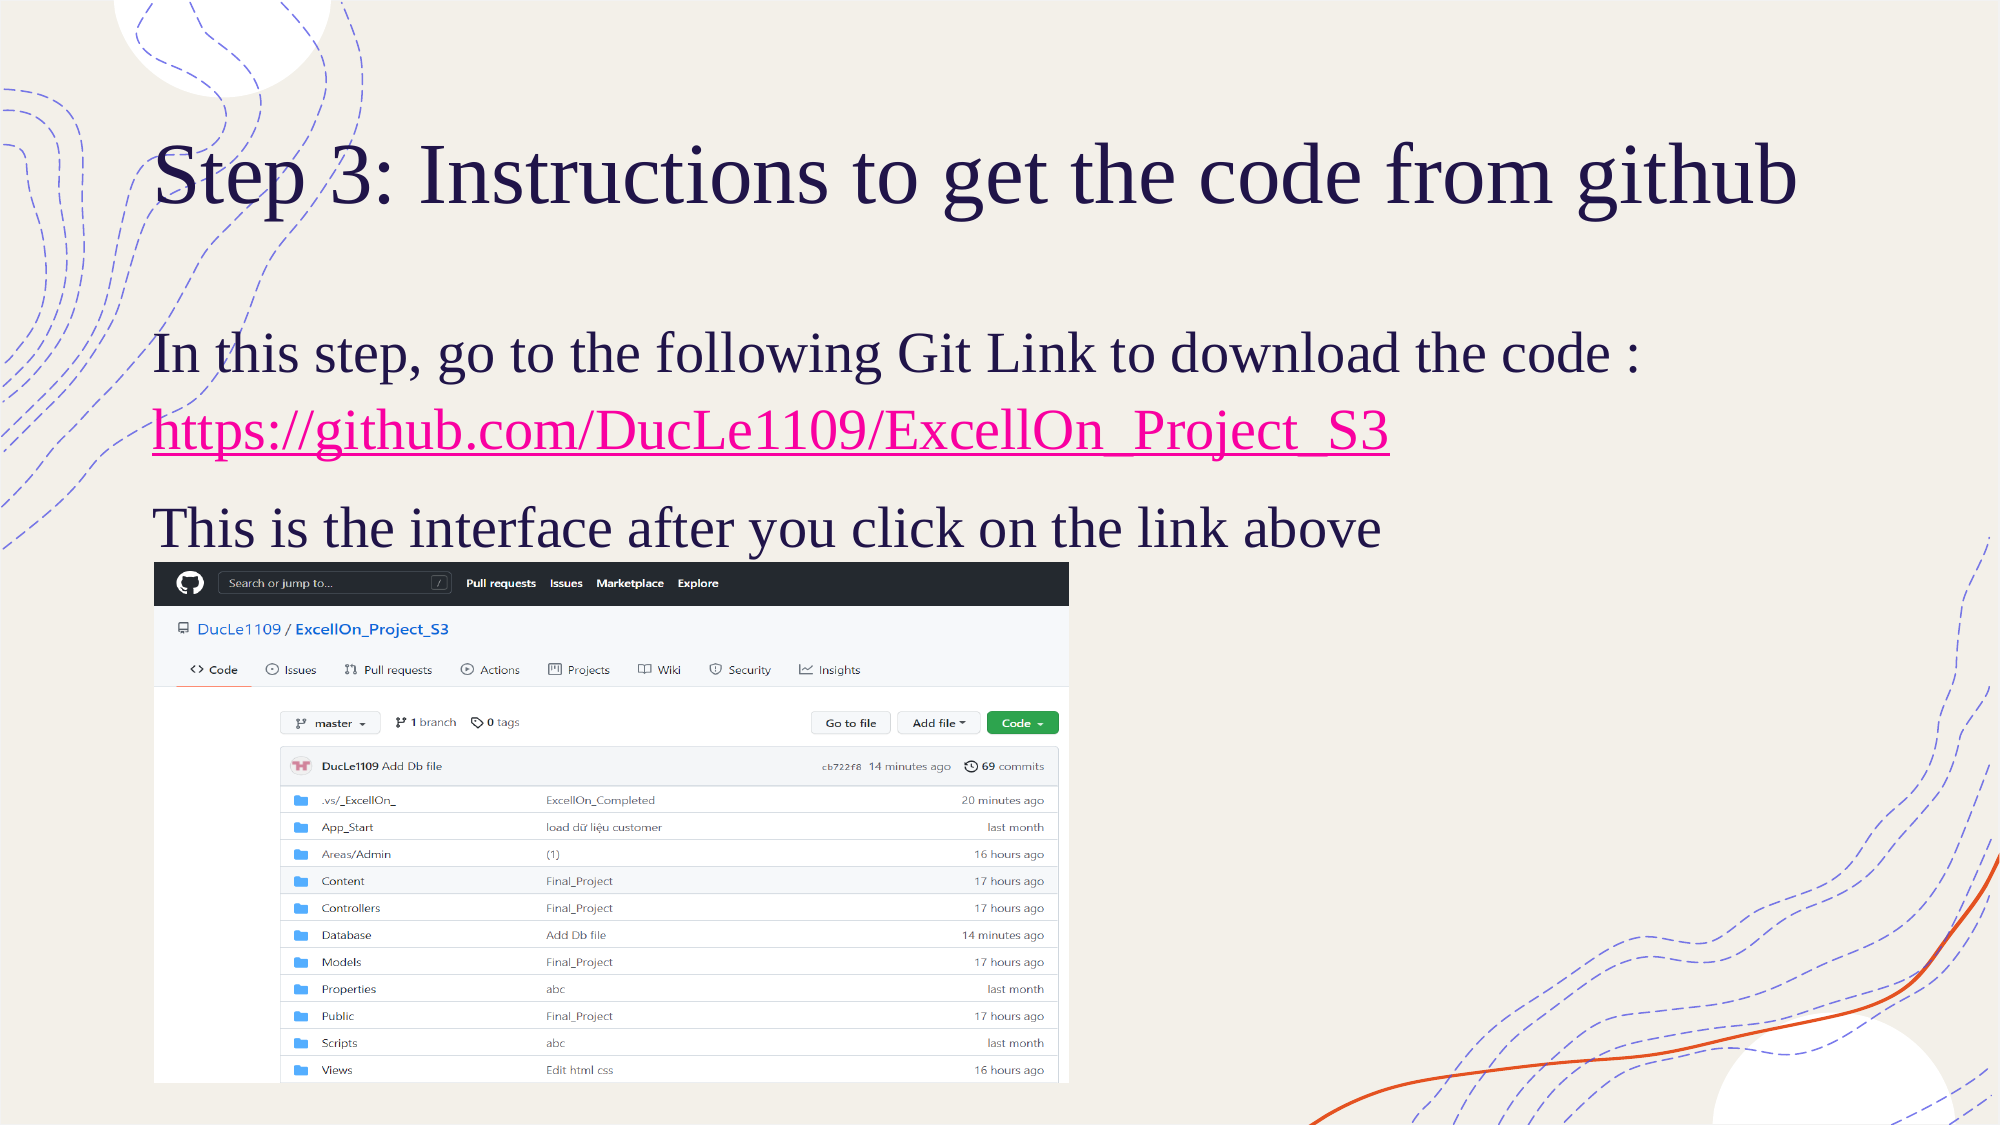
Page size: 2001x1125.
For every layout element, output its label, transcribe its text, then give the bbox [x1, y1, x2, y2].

picture [154, 562, 1069, 1083]
title Step 3: Instructions to get the code from github [137, 59, 1863, 278]
list In this step, go to the following Git Link to download the code : https://github.com/DucLe1109/ExcellOn_Project_S3 This is the interface after you click on the link above [137, 299, 1863, 1014]
